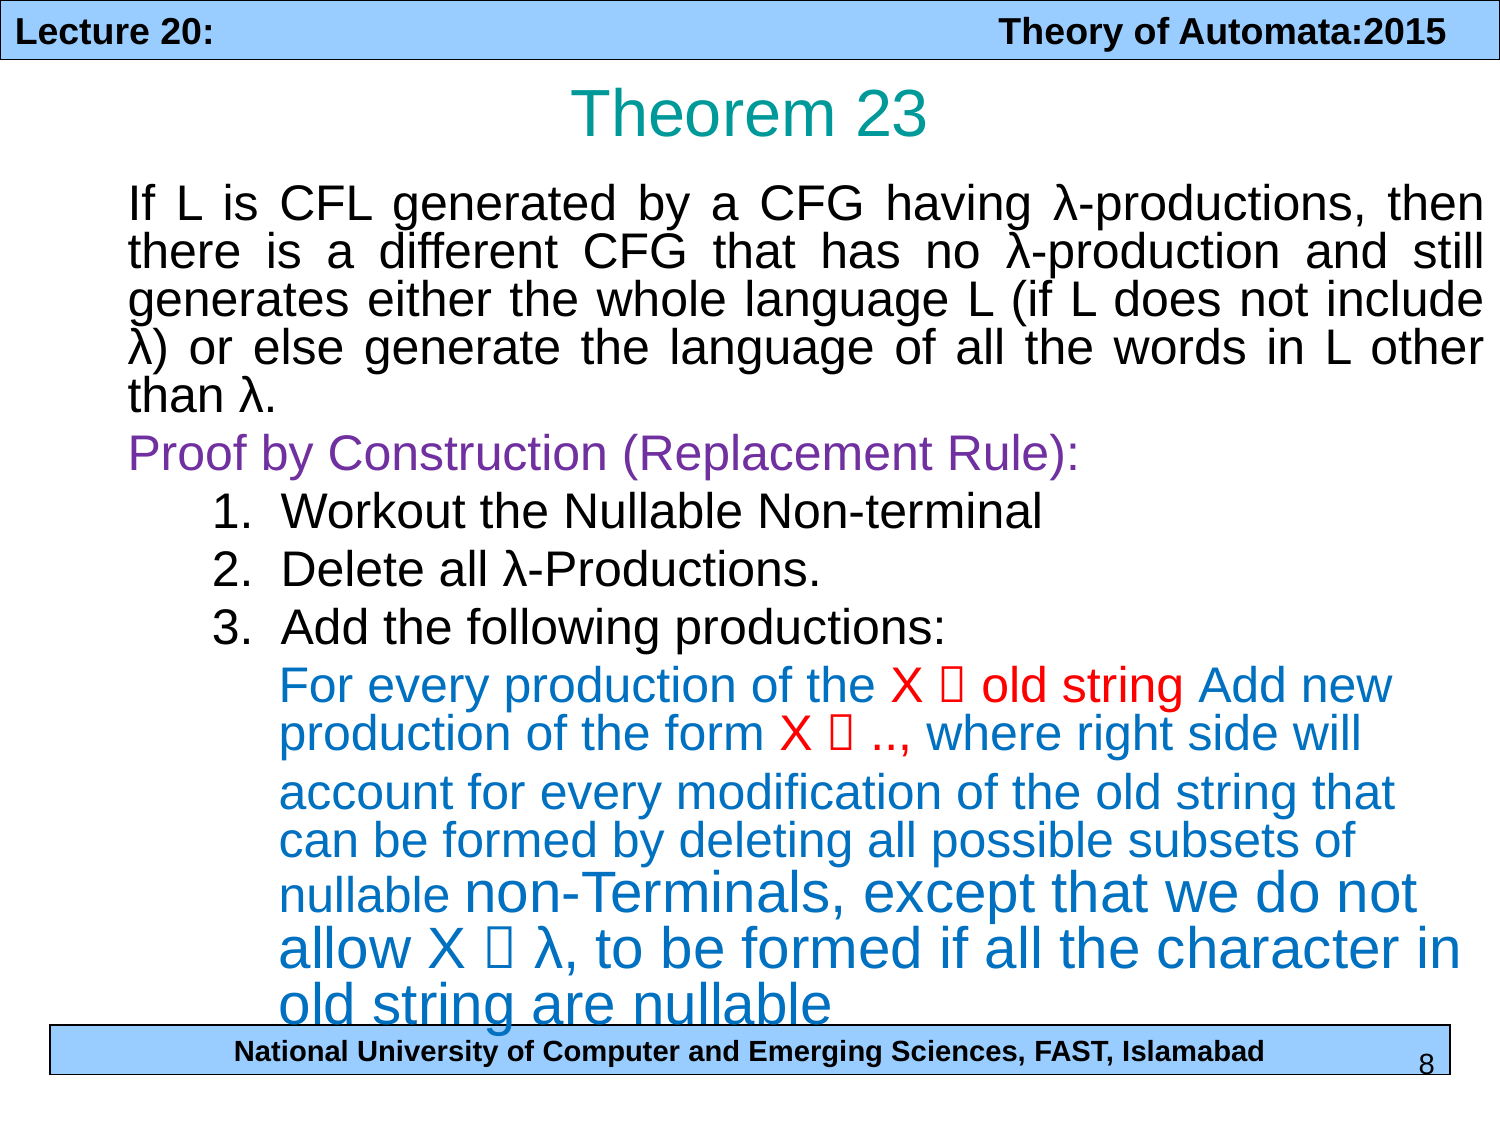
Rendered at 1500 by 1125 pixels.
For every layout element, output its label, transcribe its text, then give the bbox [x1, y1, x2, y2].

title Theorem 23 [74, 62, 1426, 163]
slide_number 8 [1074, 1037, 1451, 1076]
list If L is CFL generated by a CFG having λ-productions, then there is a different CFG that has no λ-production and still generates either the whole language L (if L does not include λ) or else generate the language of all the words in L other than λ. Proof by Construction (Replacement Rule): Workout the Nullable Non-terminal Delete all λ-Productions. Add the following productions: For every production of the X  old string Add new production of the form X  .., where right side will account for every modification of the old string that can be formed by deleting all possible subsets of nullable non-Terminals, except that we do not allow X  λ, to be formed if all the character in old string are nullable [112, 174, 1500, 1026]
